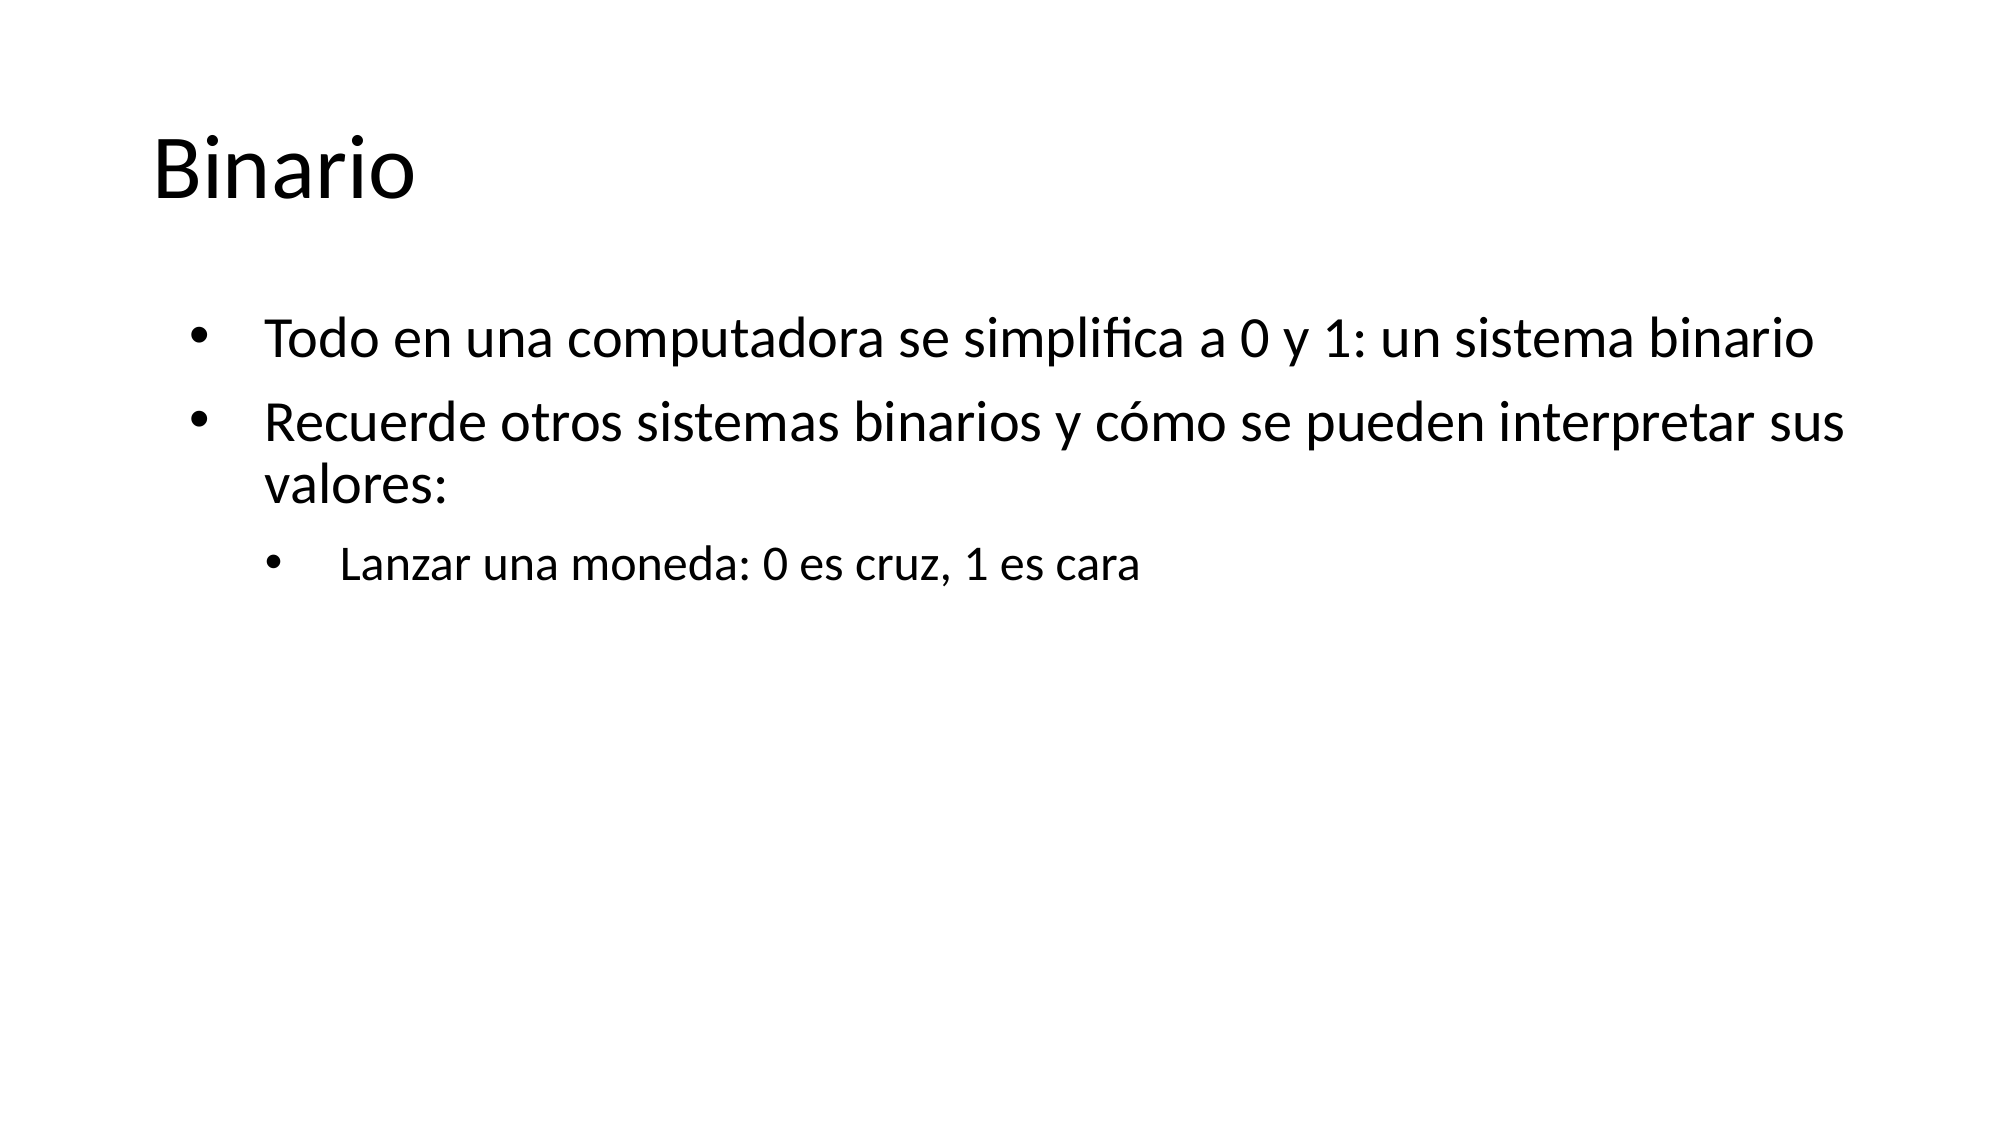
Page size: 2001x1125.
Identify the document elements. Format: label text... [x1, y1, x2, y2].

list Todo en una computadora se simplifica a 0 y 1: un sistema binario Recuerde otros sistemas binarios y cómo se pueden interpretar sus valores: Lanzar una moneda: 0 es cruz, 1 es cara [137, 299, 1863, 1014]
title Binario [137, 59, 1863, 278]
